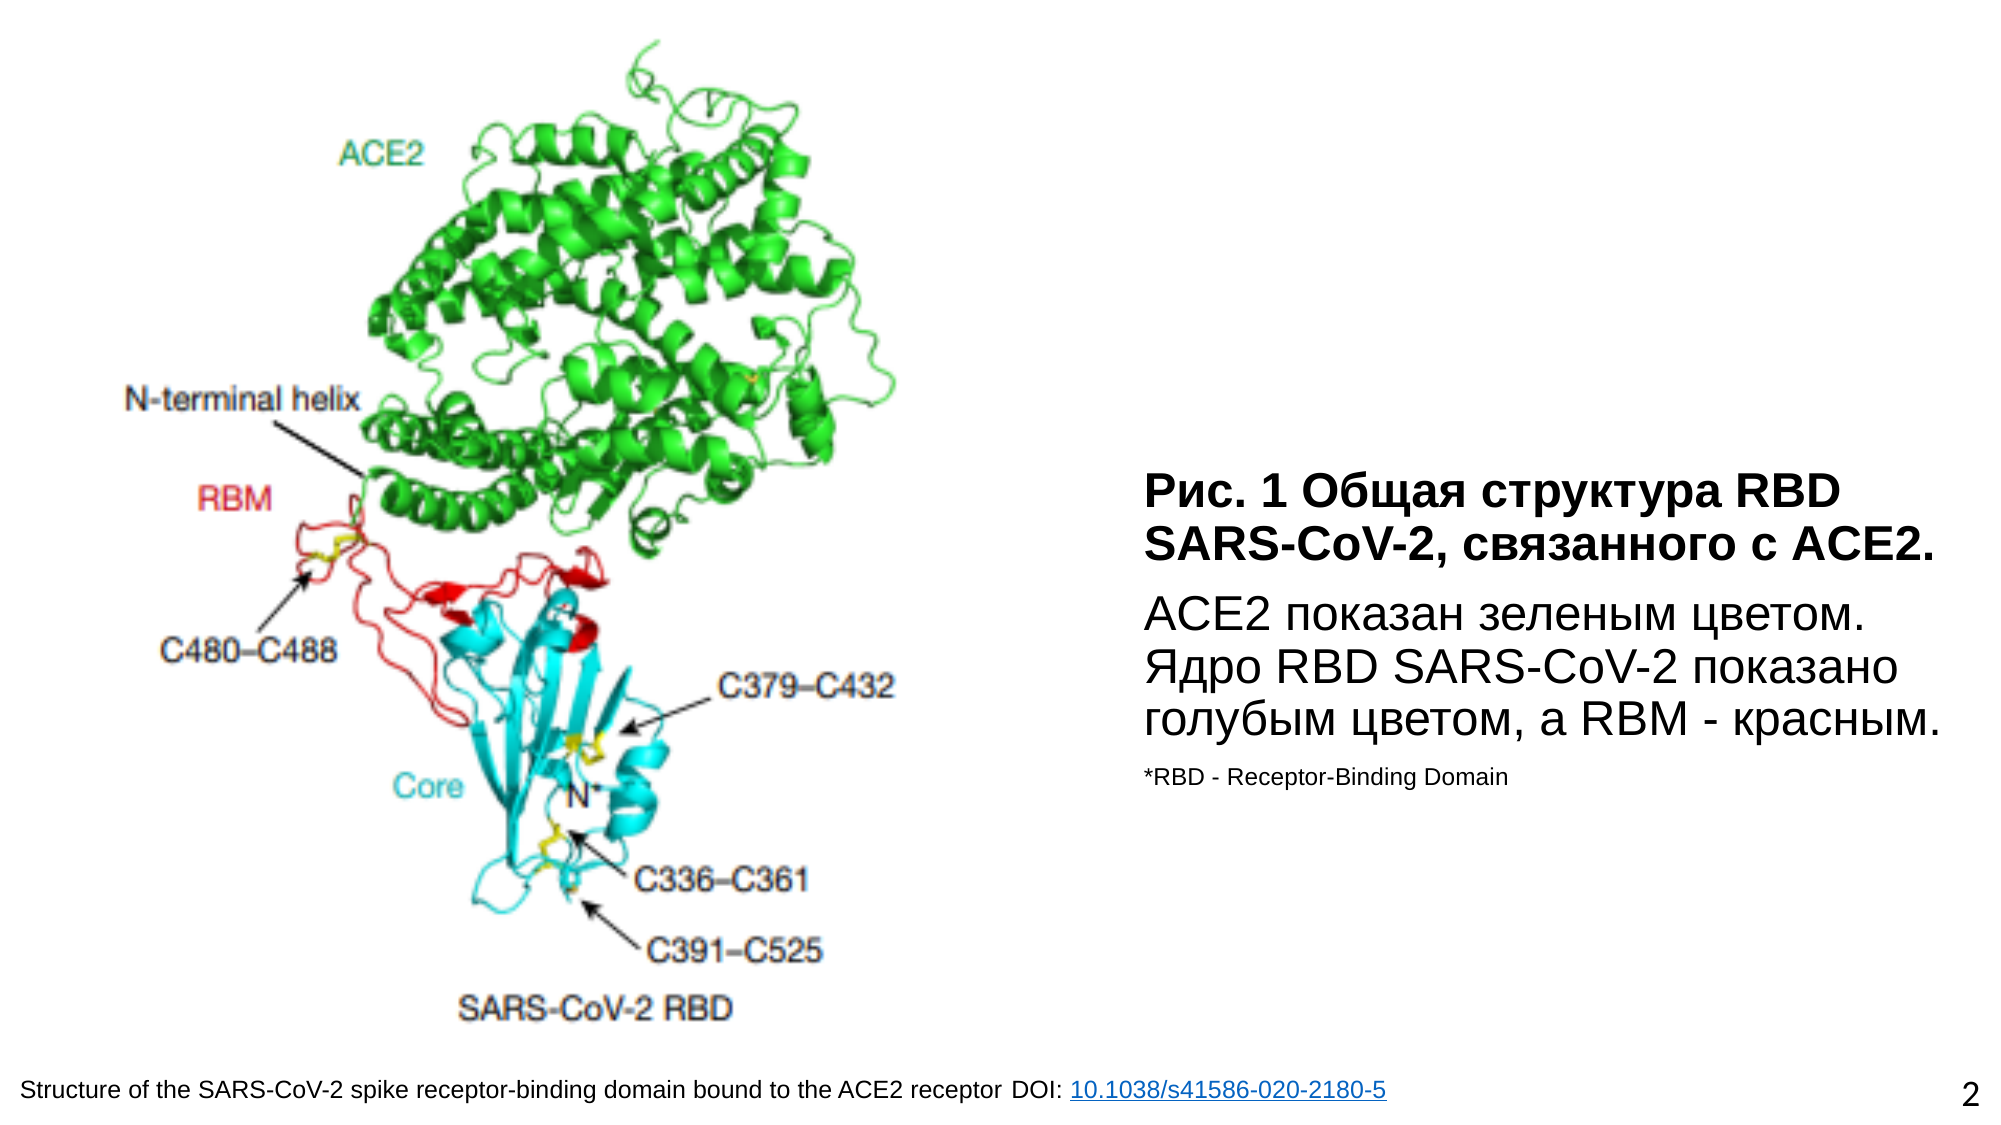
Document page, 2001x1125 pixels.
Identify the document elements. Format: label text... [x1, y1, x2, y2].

slide_number 2 [1887, 1057, 1996, 1125]
list Рис. 1 Общая структура RBD SARS-CoV-2, связанного с ACE2. ACE2 показан зеленым цветом. Ядро RBD SARS-CoV-2 показано голубым цветом, а RBM - красным. *RBD - Receptor-Binding Domain [1128, 457, 1963, 877]
title Structure of the SARS-CoV-2 spike receptor-binding domain bound to the ACE2 receptor DOI: 10.1038/s41586-020-2180-5 [4, 1066, 1403, 1115]
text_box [93, 29, 904, 1058]
